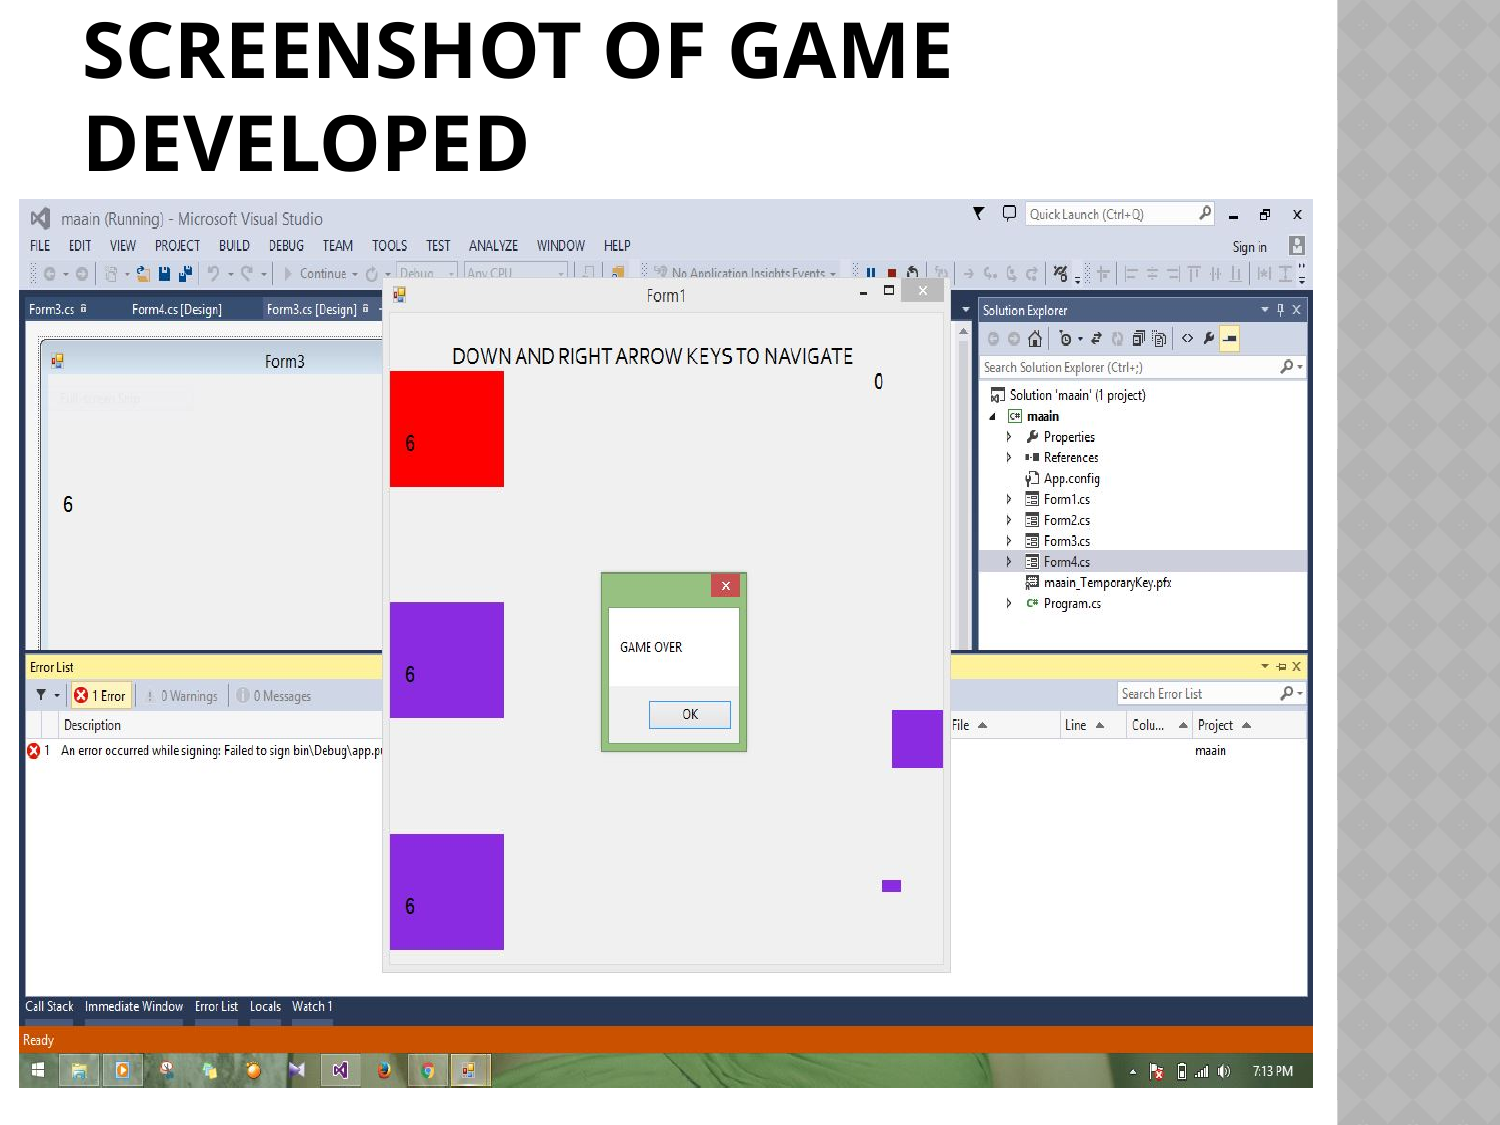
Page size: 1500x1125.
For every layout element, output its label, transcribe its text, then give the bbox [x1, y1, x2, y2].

picture [18, 199, 1313, 1088]
title Screenshot of game developed [75, 0, 1263, 188]
